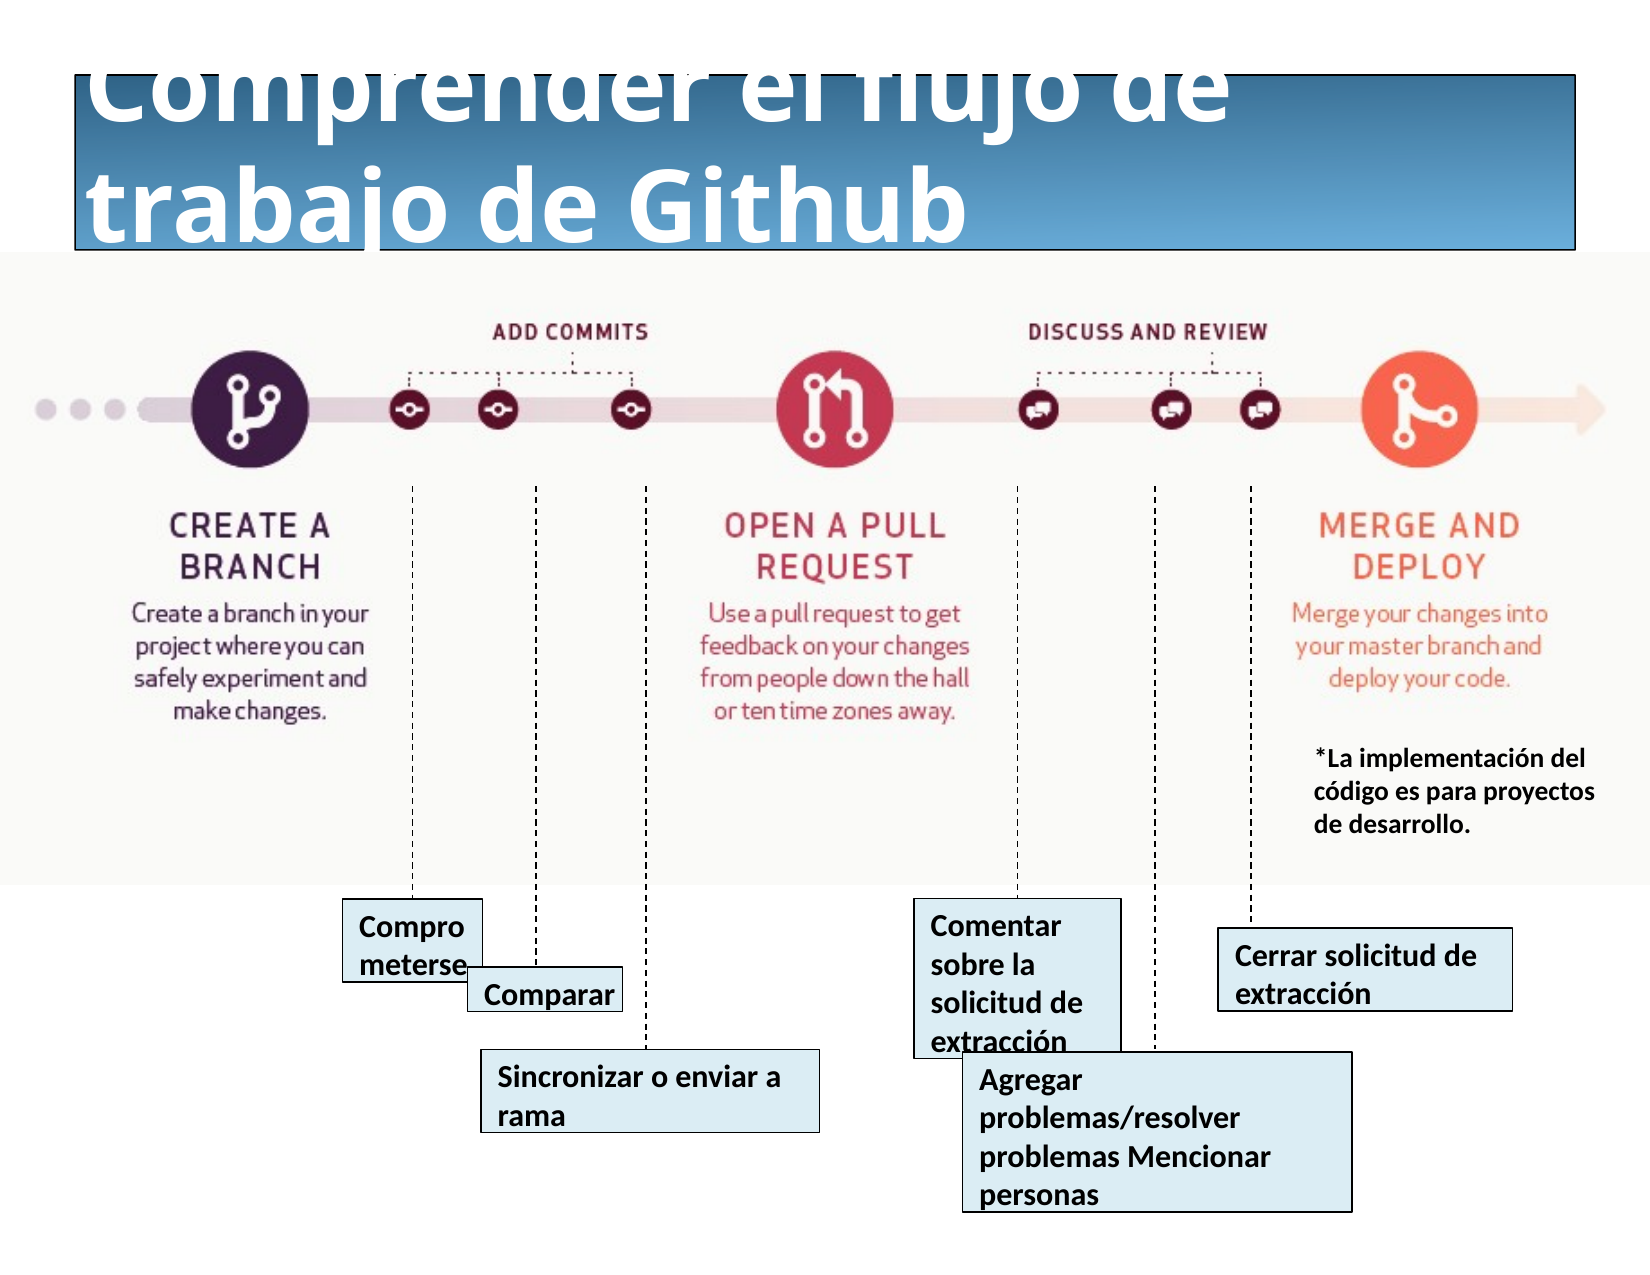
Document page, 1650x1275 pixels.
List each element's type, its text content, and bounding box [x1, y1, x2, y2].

picture [76, 76, 82, 249]
text_box Sincronizar o enviar a rama [481, 1049, 820, 1133]
picture [1449, 76, 1574, 249]
text_box *La implementación del código es para proyectos de desarrollo. [1311, 737, 1606, 839]
text_box Agregar problemas/resolver problemas Mencionar personas [962, 1051, 1352, 1212]
title Comprender el flujo de trabajo de Github [82, 18, 1449, 252]
text_box [0, 252, 1650, 885]
text_box Comprometerse [342, 898, 483, 982]
text_box Comentar sobre la solicitud de extracción [914, 898, 1121, 1059]
text_box Cerrar solicitud de extracción [1218, 928, 1513, 1012]
text_box Comparar [467, 966, 623, 1012]
